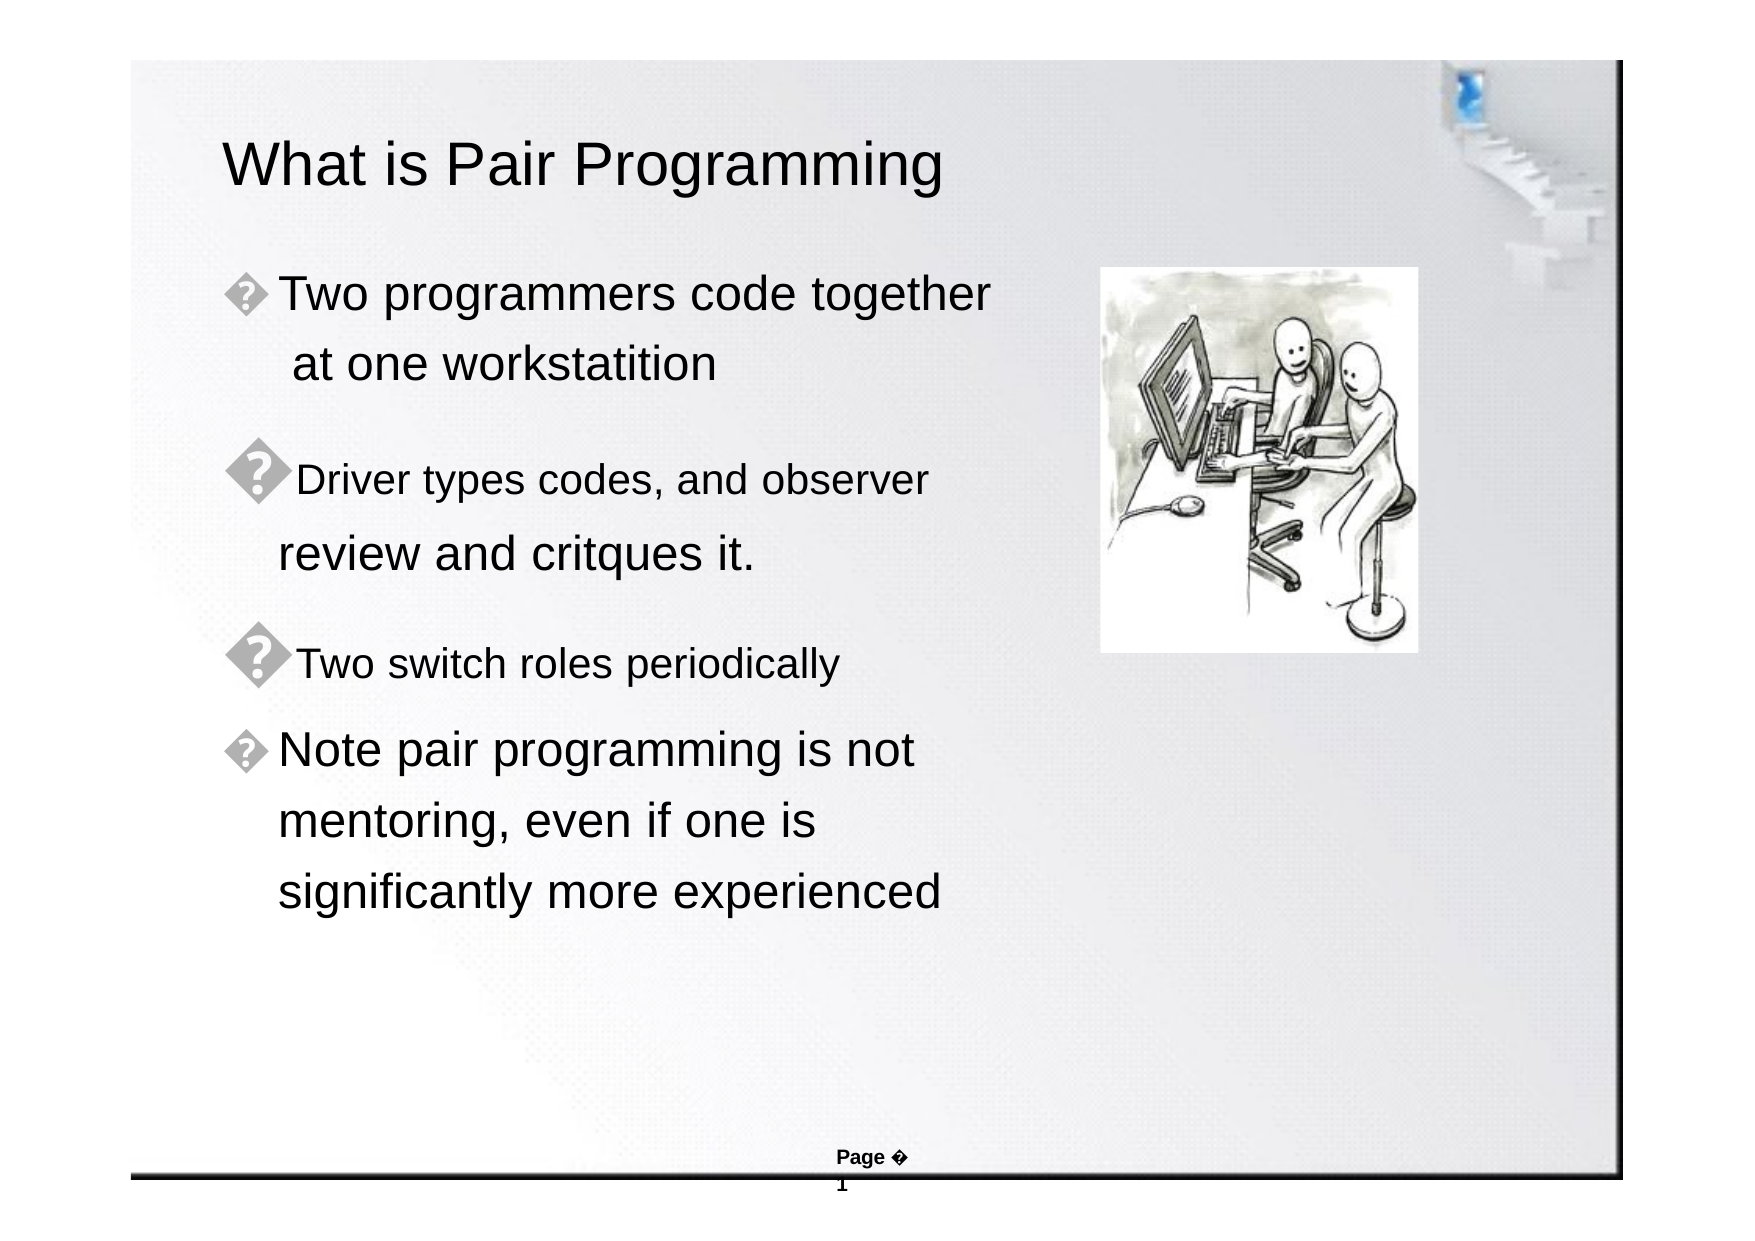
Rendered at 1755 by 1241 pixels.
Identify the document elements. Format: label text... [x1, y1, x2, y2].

text_box Page � 1 [834, 1132, 923, 1196]
picture [130, 60, 1623, 1180]
text_box Two programmers code together at one workstatition Driver types codes, and observer review and critques it. Two switch roles periodically Note pair programming is not mentoring, even if one is significantly more experienced [220, 247, 1007, 919]
text_box [1100, 267, 1419, 653]
title What is Pair Programming [220, 121, 949, 247]
